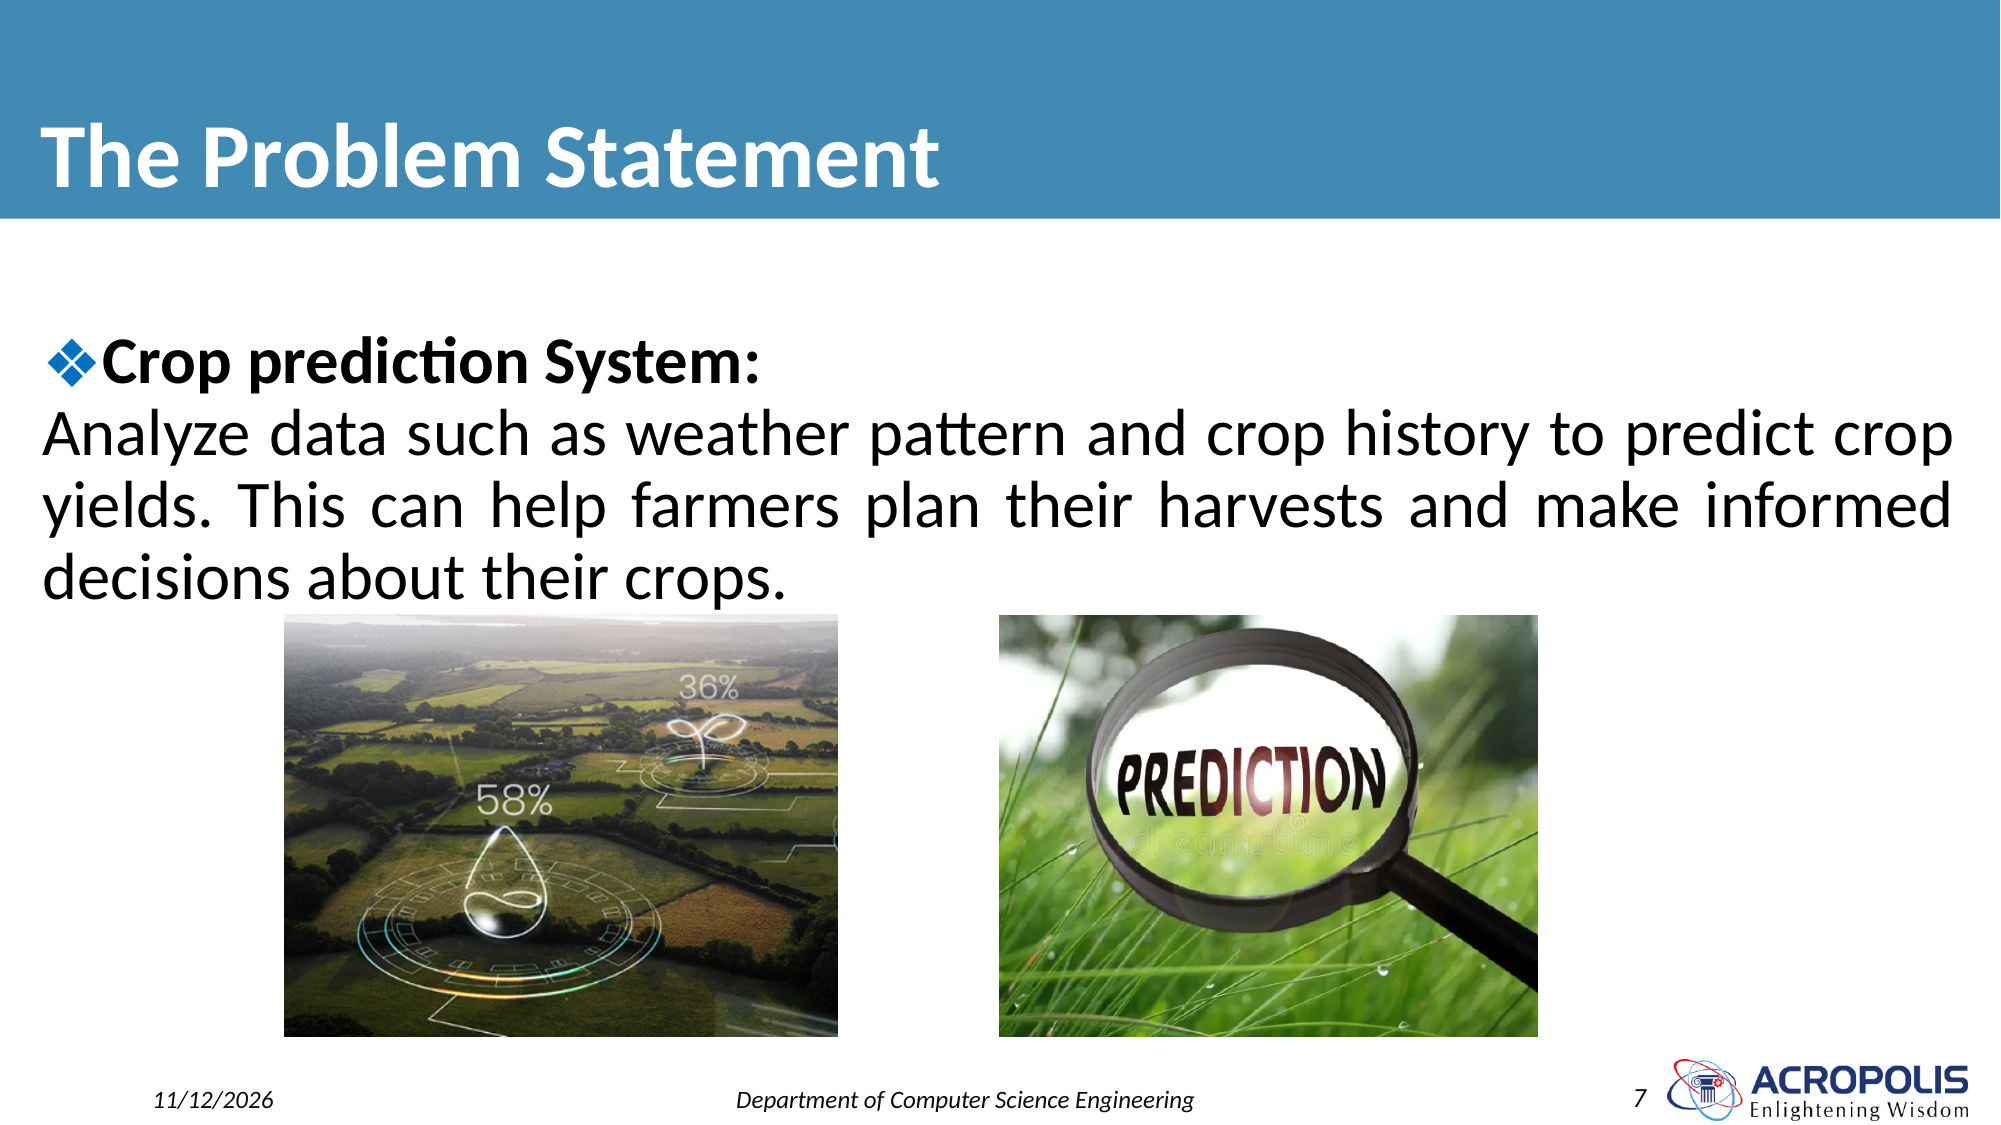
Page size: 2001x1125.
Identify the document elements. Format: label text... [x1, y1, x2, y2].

title The Problem Statement [25, 0, 1974, 214]
list Crop prediction System: Analyze data such as weather pattern and crop history to predict crop yields. This can help farmers plan their harvests and make informed decisions about their crops. [27, 237, 1971, 1077]
slide_number 7 [1436, 1076, 1662, 1122]
footer Department of Computer Science Engineering [703, 1076, 1229, 1122]
picture [999, 615, 1538, 1037]
picture [284, 614, 838, 1038]
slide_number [137, 1076, 663, 1122]
picture [1667, 1077, 1968, 1121]
